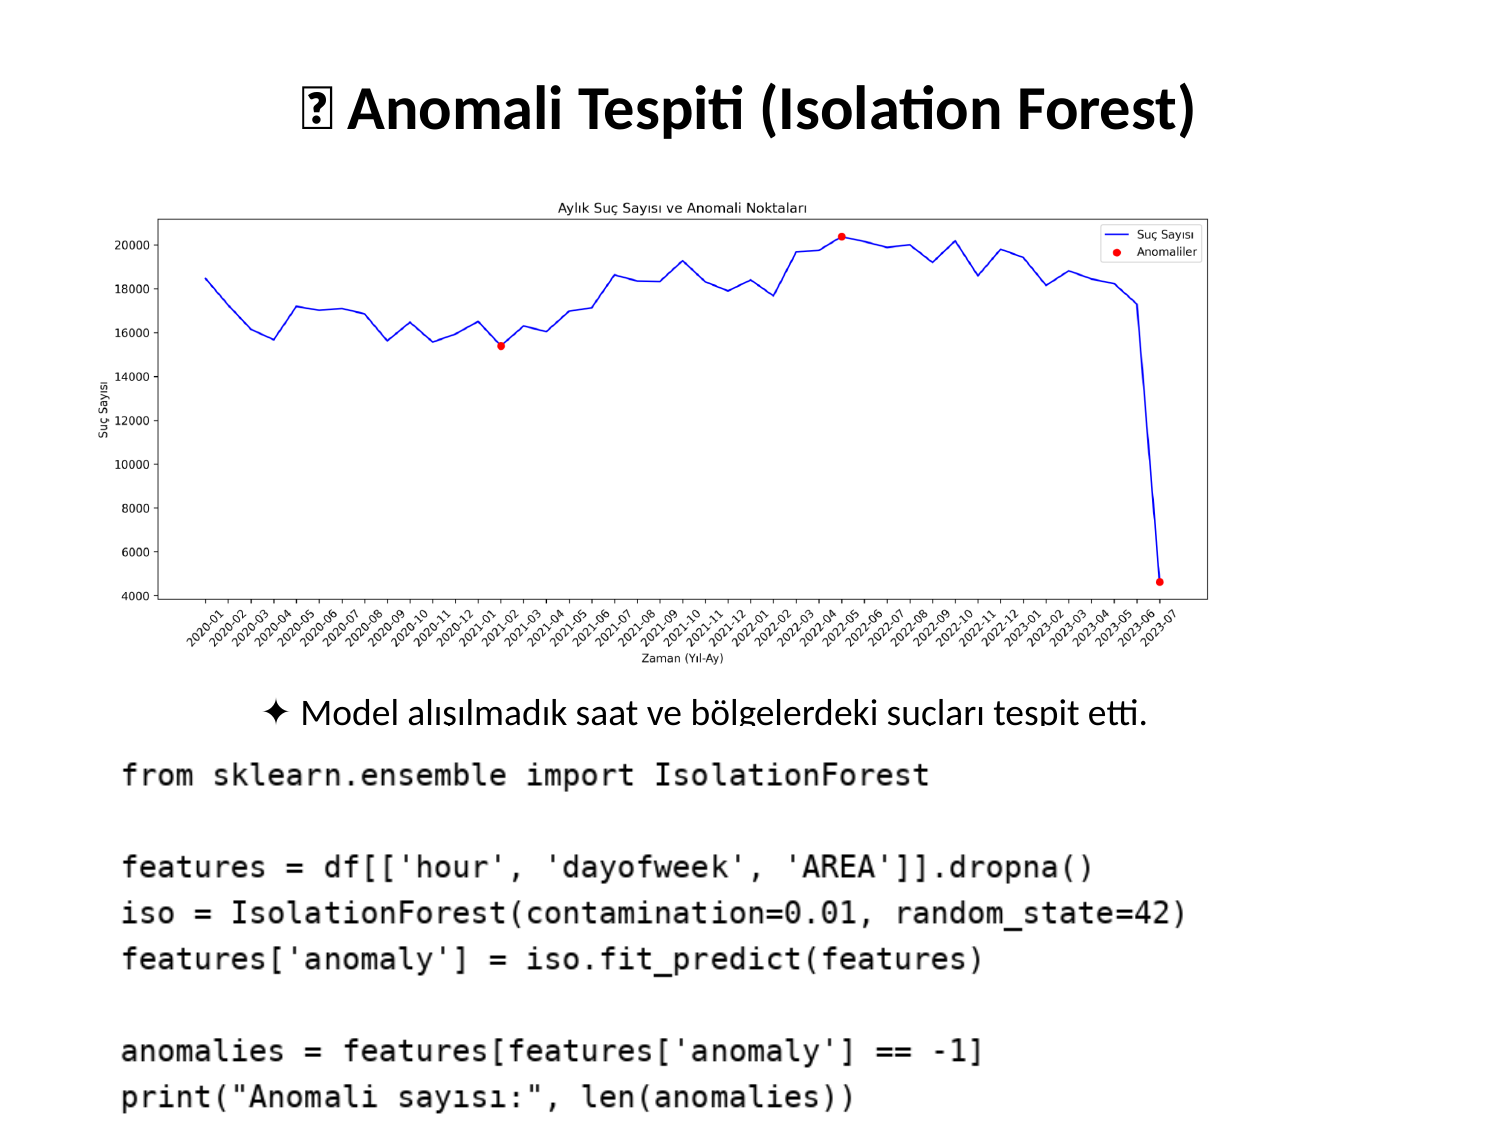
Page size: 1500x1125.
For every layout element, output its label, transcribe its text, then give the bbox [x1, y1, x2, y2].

picture [89, 726, 1216, 1125]
picture [89, 194, 1216, 672]
text_box ✦ Model alışılmadık saat ve bölgelerdeki suçları tespit etti. [245, 680, 1165, 724]
text_box 🚨 Anomali Tespiti (Isolation Forest) [286, 60, 1214, 150]
